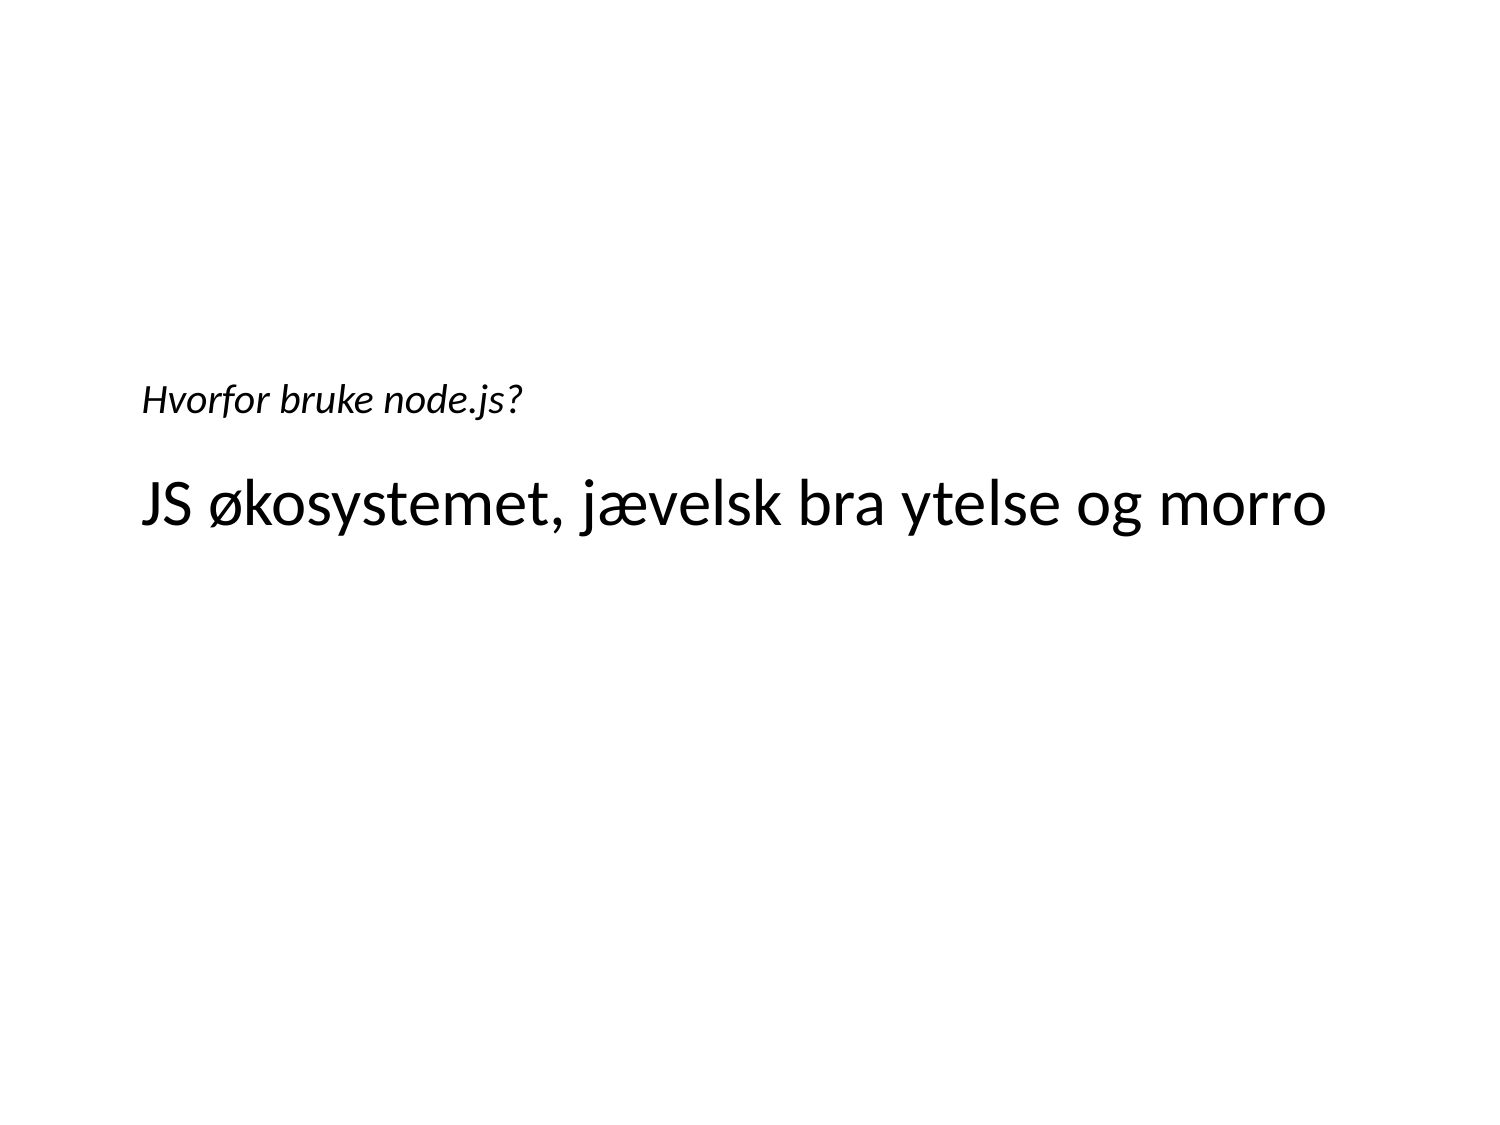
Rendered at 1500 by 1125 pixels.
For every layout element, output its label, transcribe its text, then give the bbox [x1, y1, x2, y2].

title Hvorfor bruke node.js? [126, 341, 919, 451]
text_box JS økosystemet, jævelsk bra ytelse og morro [126, 451, 1425, 547]
